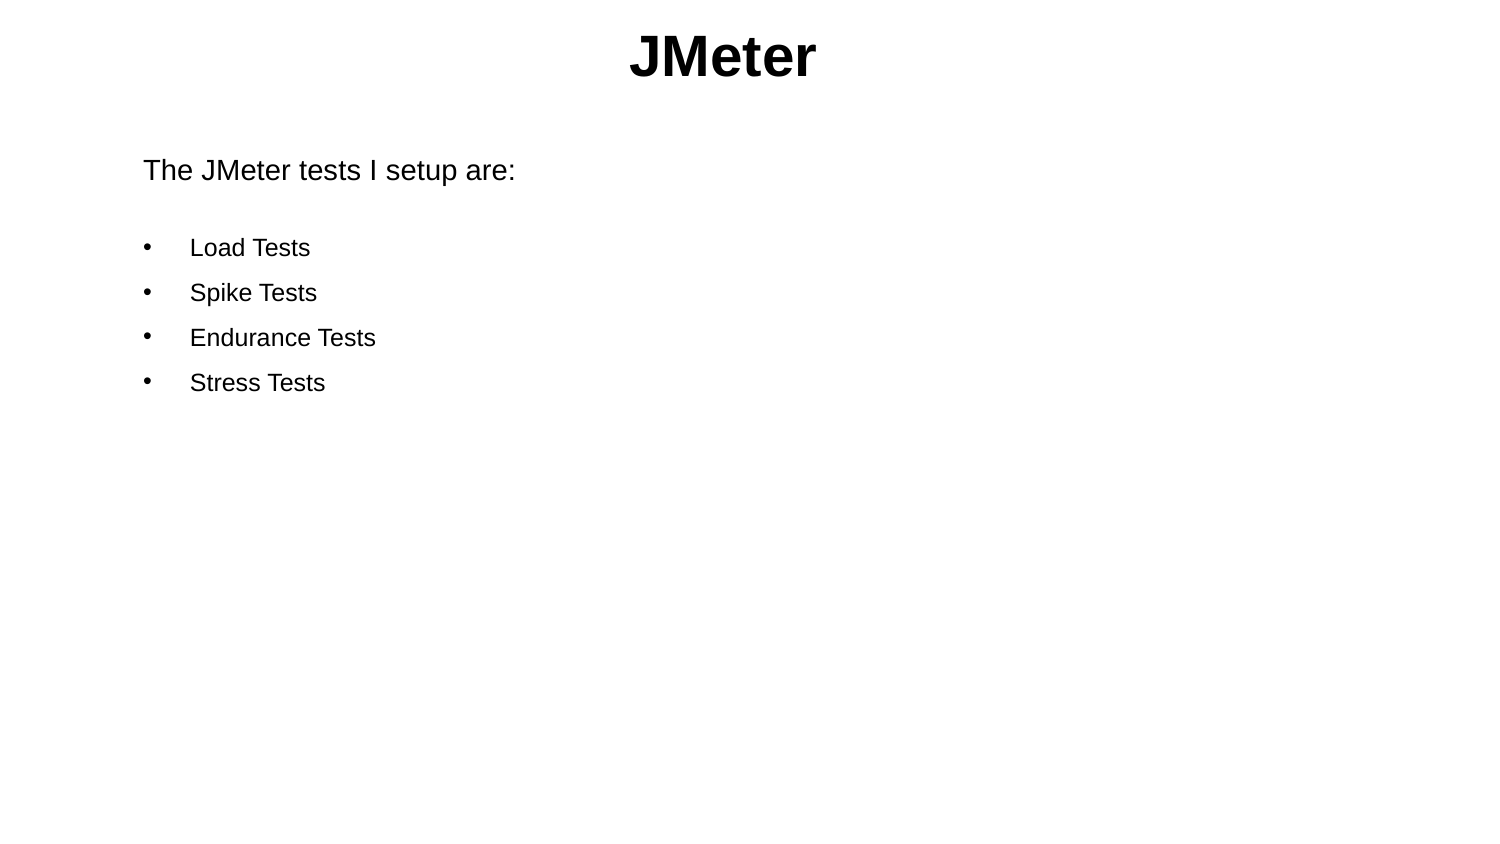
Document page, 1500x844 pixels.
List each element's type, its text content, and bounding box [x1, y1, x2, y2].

text_box The JMeter tests I setup are: Load Tests Spike Tests Endurance Tests Stress Tests [128, 144, 1248, 404]
text_box JMeter [0, 10, 1470, 95]
